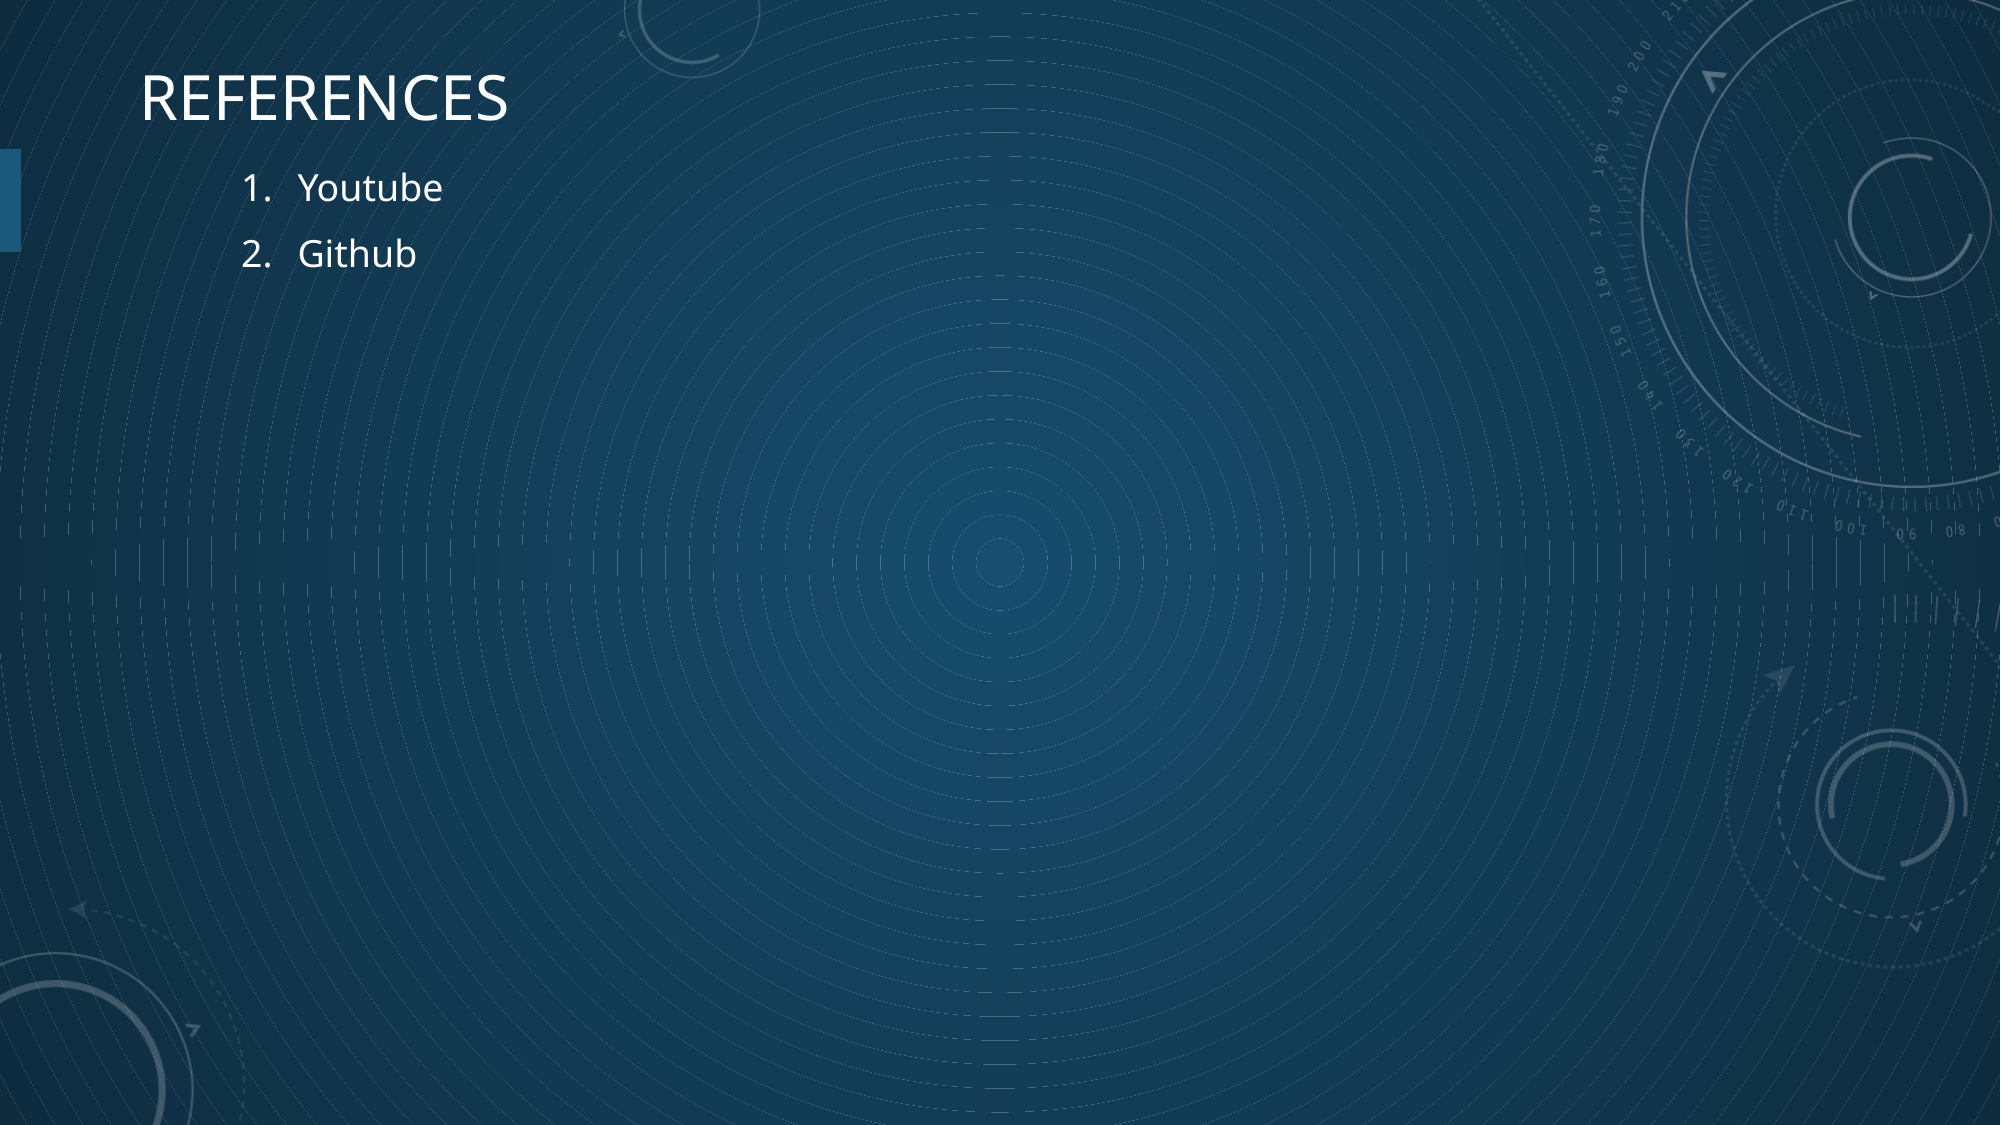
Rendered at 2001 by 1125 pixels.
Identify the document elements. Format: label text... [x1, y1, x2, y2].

list Youtube Github [226, 156, 1818, 1015]
title References [124, 18, 1674, 174]
picture [0, 0, 2000, 1125]
